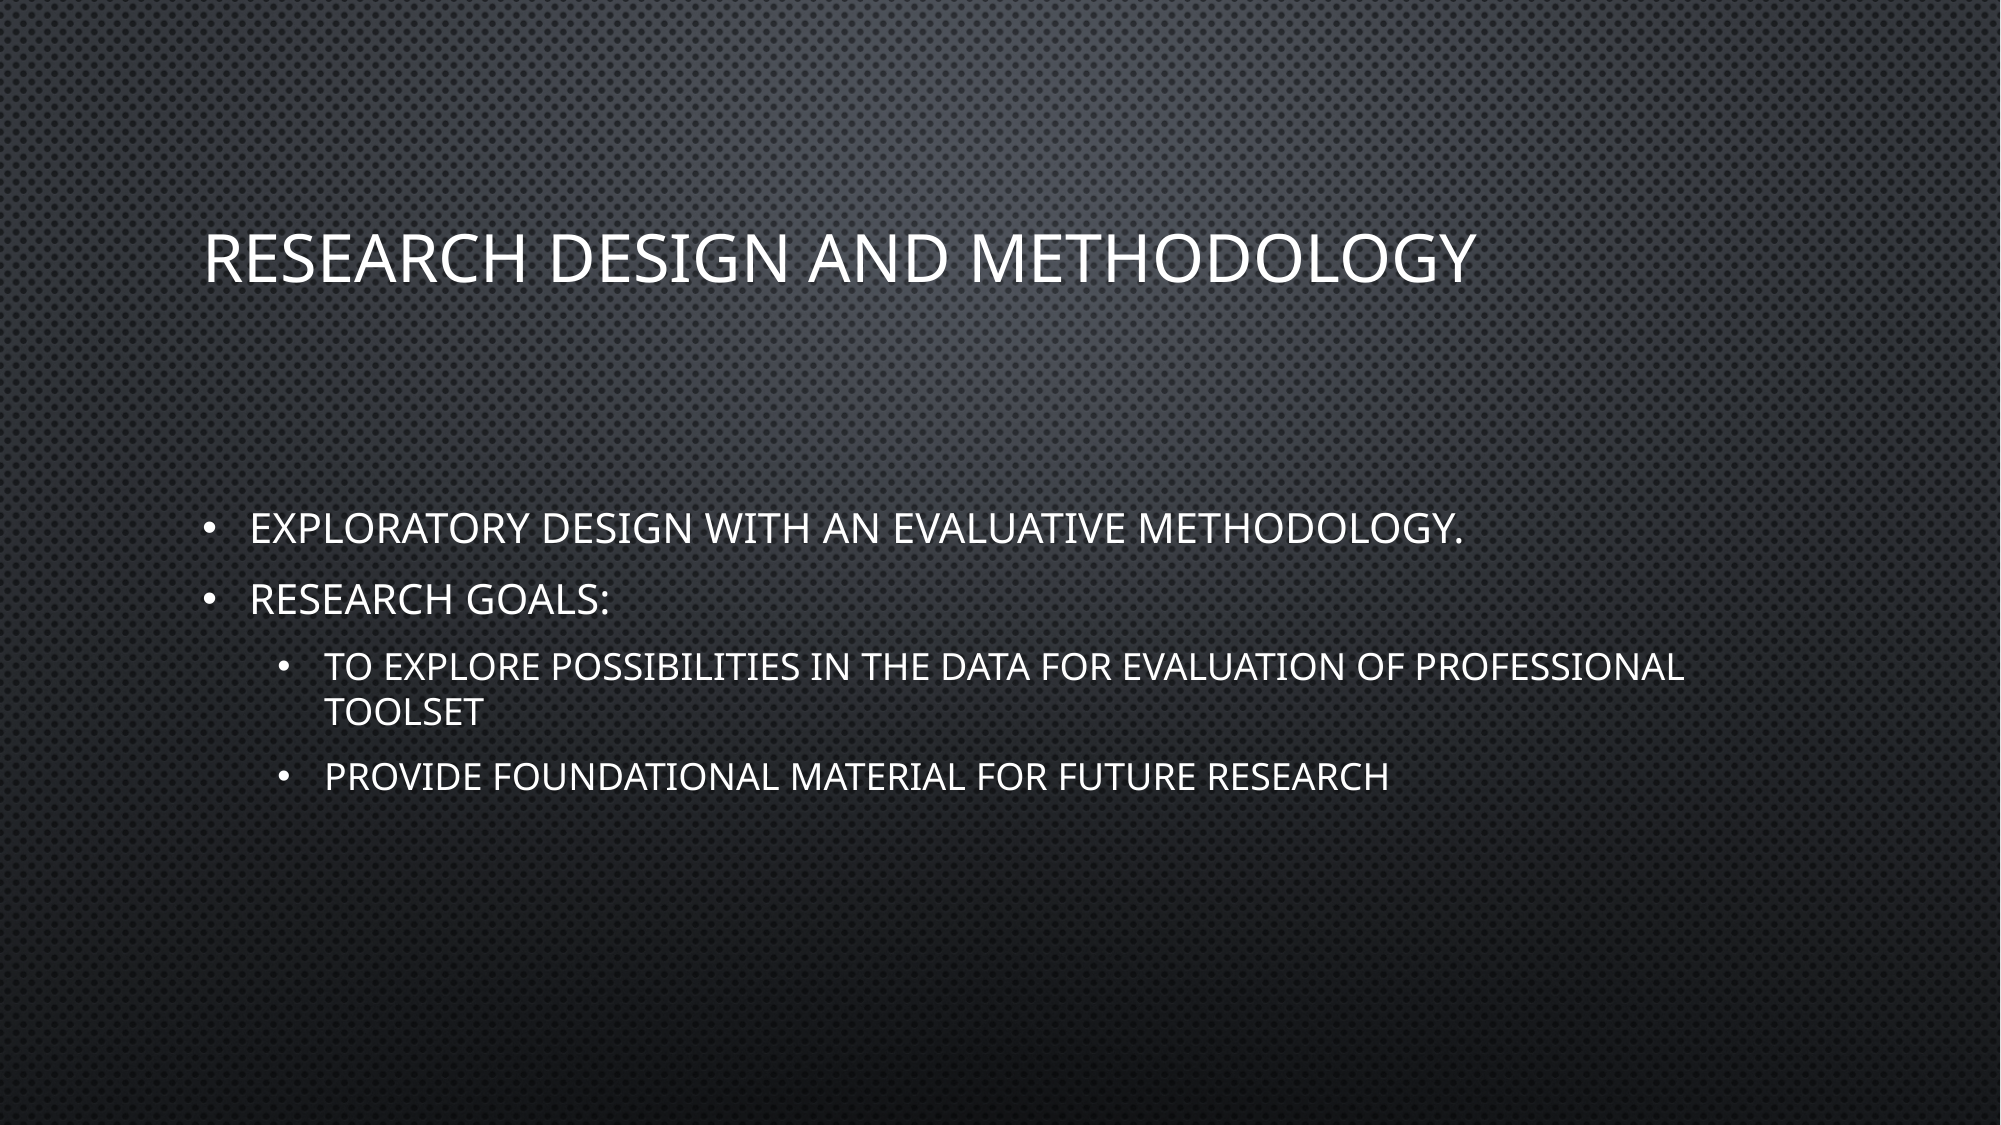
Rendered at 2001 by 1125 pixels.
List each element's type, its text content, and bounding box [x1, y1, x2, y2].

title Research design and methodology [187, 99, 1813, 413]
list Exploratory design with an evaluative methodology. Research goals: To explore possibilities in the data for evaluation of professional toolset Provide foundational material for future research [187, 437, 1813, 950]
